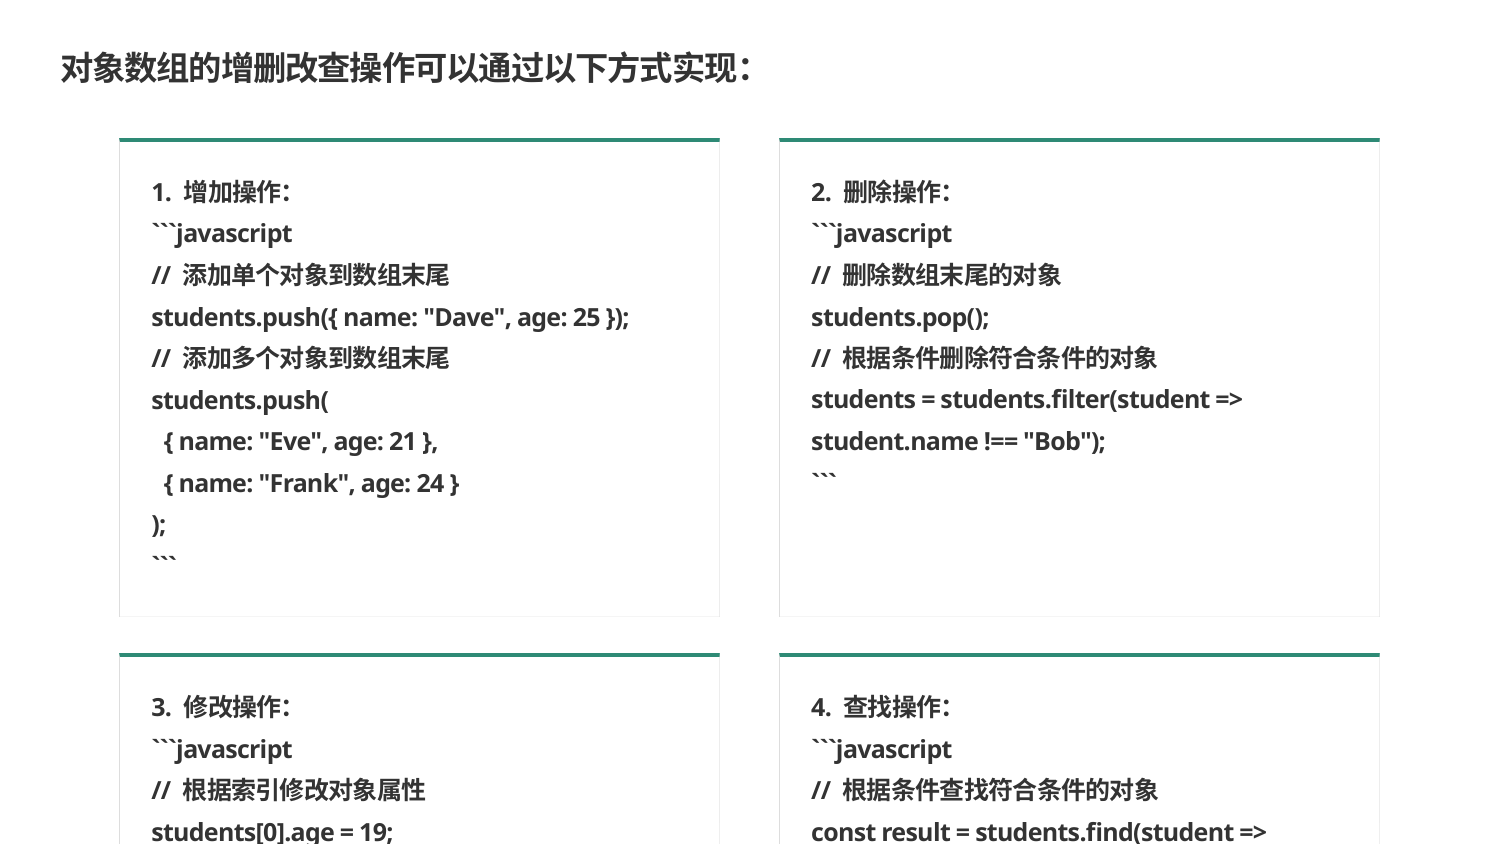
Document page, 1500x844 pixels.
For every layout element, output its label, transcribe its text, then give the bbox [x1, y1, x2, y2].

text_box 对象数组的增删改查操作可以通过以下方式实现： [60, 37, 1440, 87]
picture [779, 653, 1380, 844]
picture [119, 653, 720, 844]
picture [119, 138, 720, 617]
picture [779, 138, 1380, 617]
